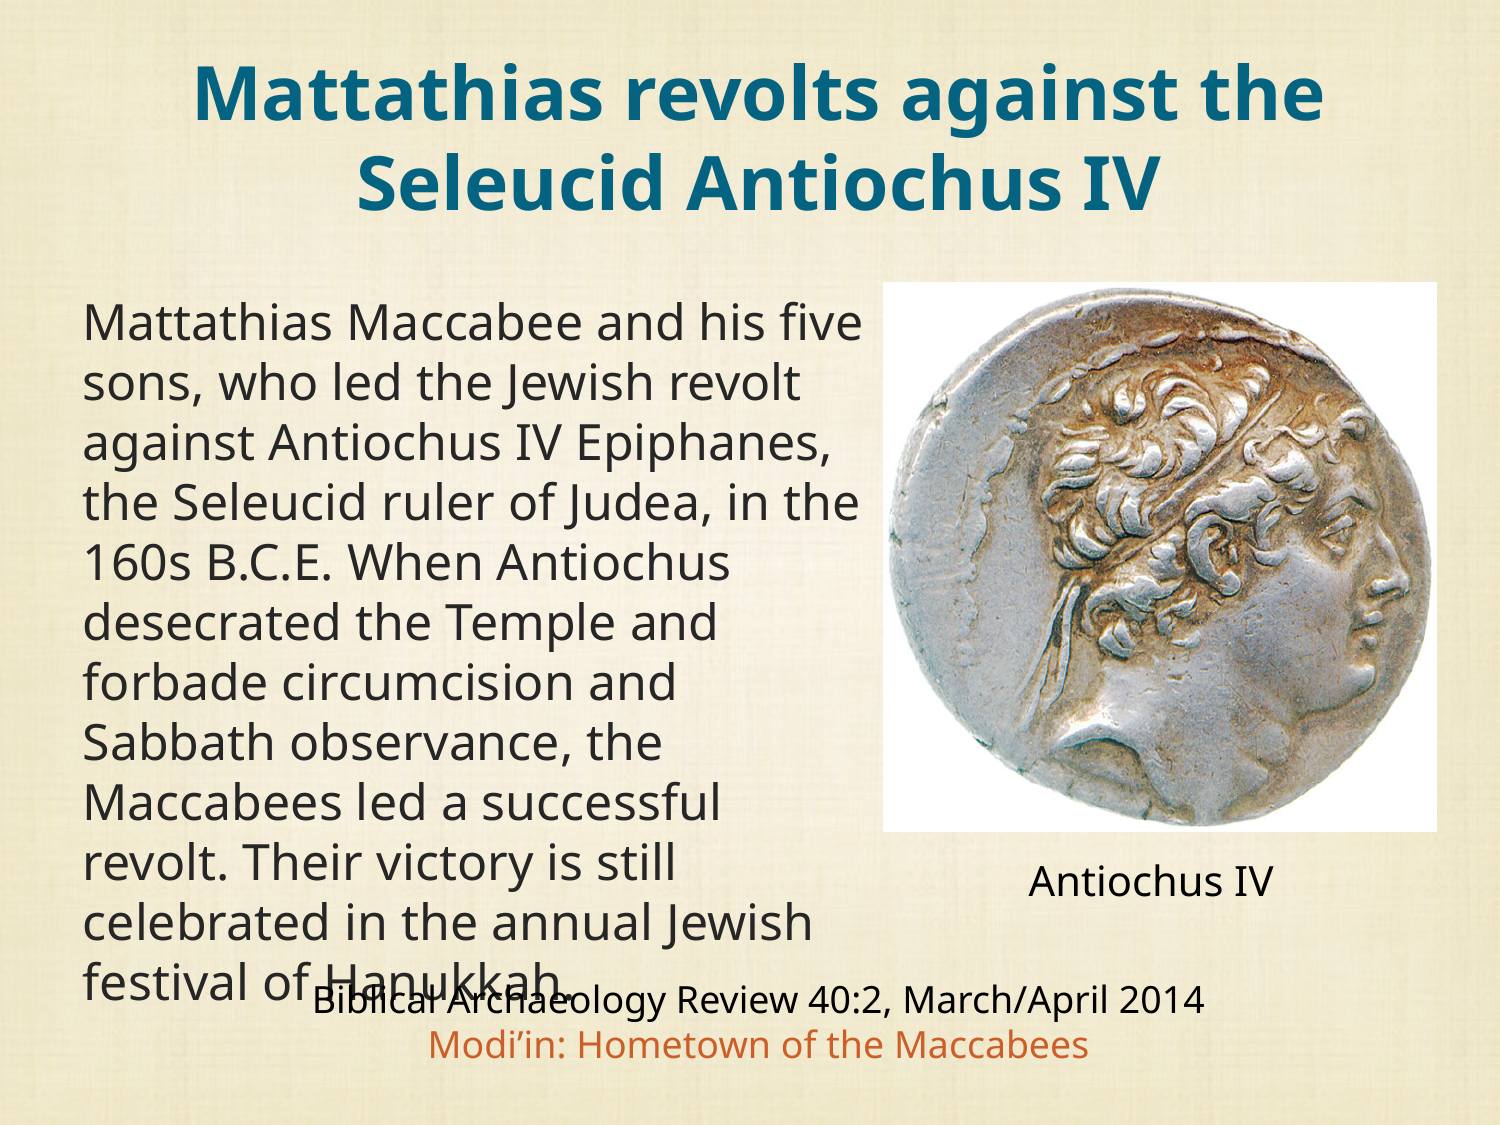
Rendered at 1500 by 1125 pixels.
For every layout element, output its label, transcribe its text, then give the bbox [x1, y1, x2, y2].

picture [882, 282, 1438, 833]
text_box Biblical Archaeology Review 40:2, March/April 2014 Modi’in: Hometown of the Maccabees [74, 969, 1444, 1074]
title Mattathias revolts against the Seleucid Antiochus IV [122, 48, 1396, 222]
list Mattathias Maccabee and his five sons, who led the Jewish revolt against Antiochus IV Epiphanes, the Seleucid ruler of Judea, in the 160s B.C.E. When Antiochus desecrated the Temple and forbade circumcision and Sabbath observance, the Maccabees led a successful revolt. Their victory is still celebrated in the annual Jewish festival of Hanukkah. [67, 282, 884, 1076]
text_box Antiochus IV [1013, 847, 1306, 913]
